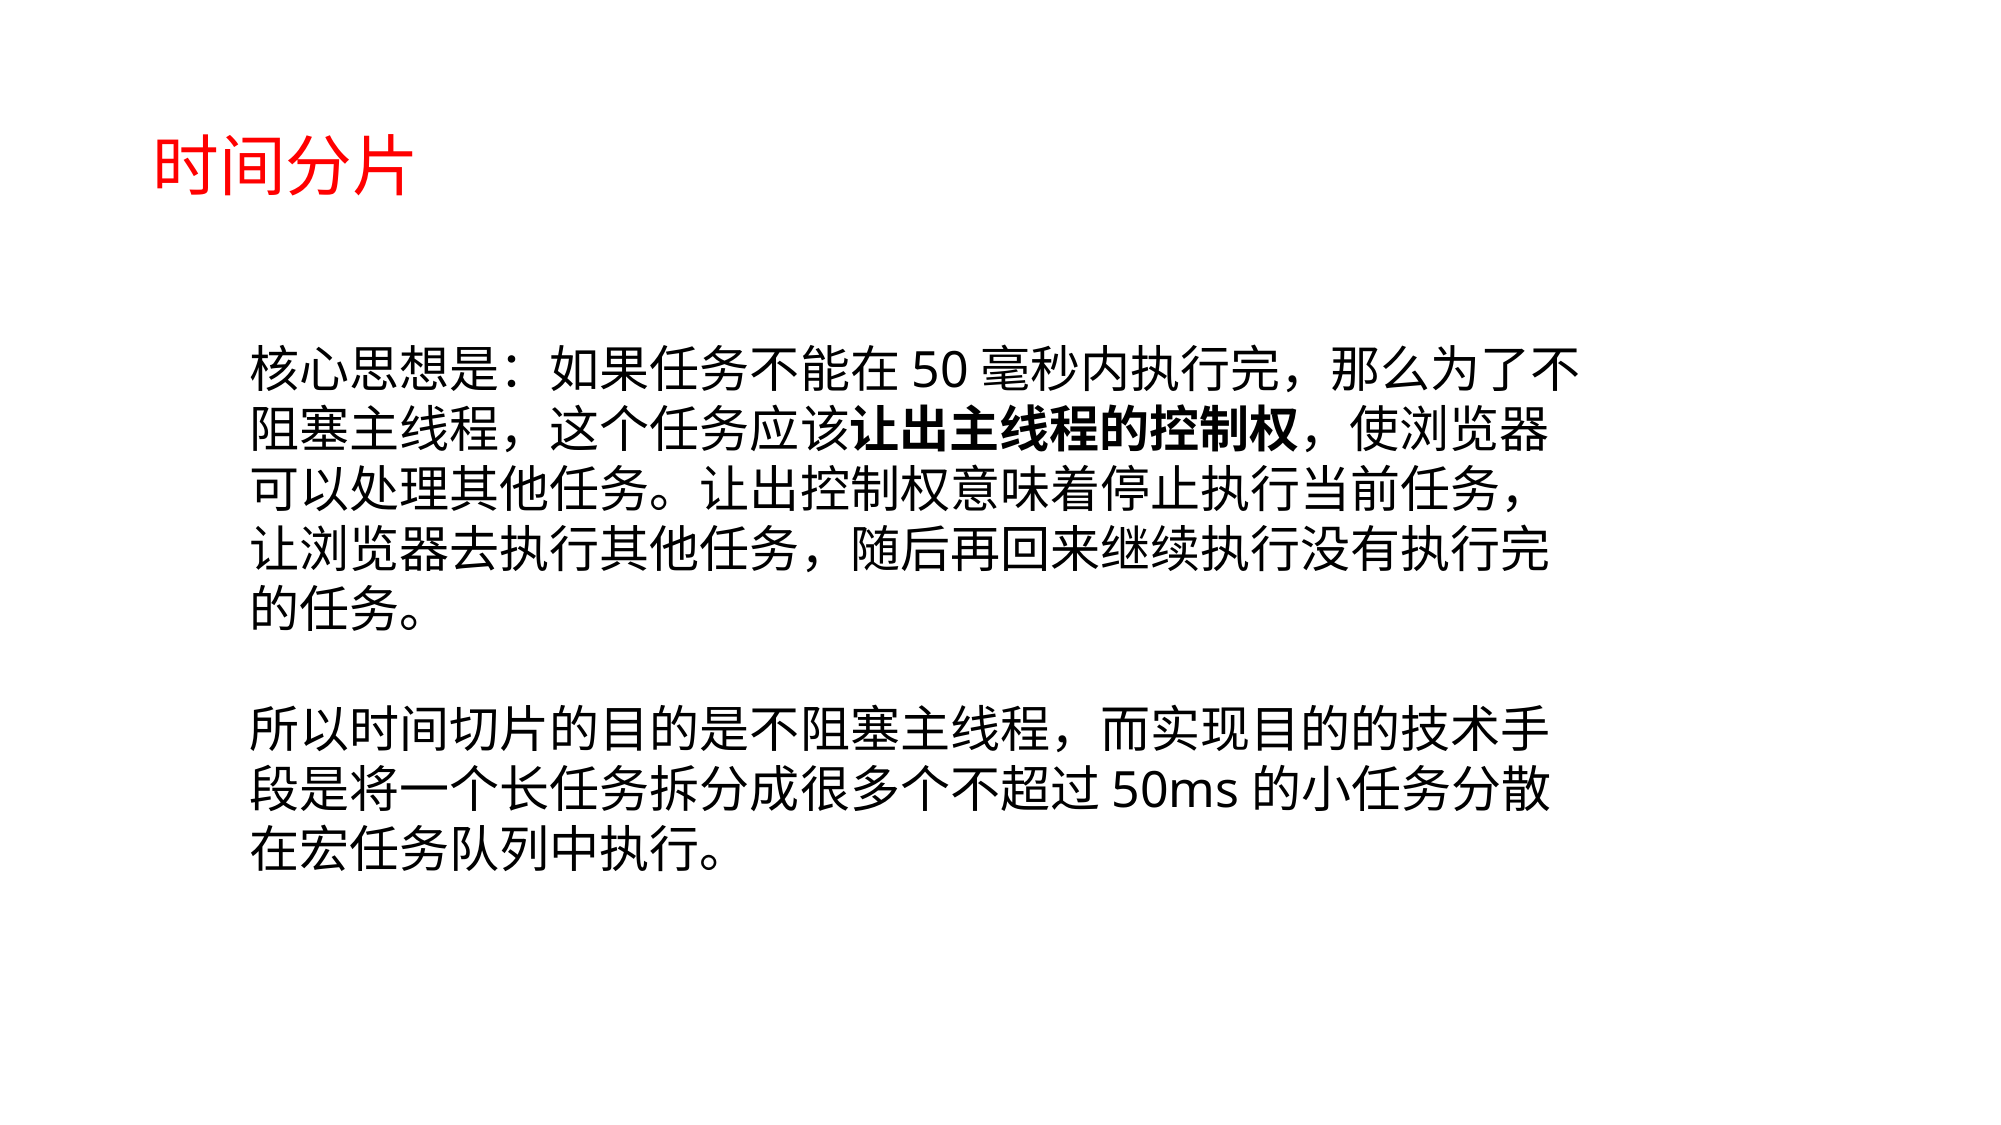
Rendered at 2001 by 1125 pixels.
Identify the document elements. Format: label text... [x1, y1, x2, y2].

title 时间分片 [137, 59, 1863, 278]
text_box 核心思想是：如果任务不能在50毫秒内执行完，那么为了不阻塞主线程，这个任务应该让出主线程的控制权，使浏览器可以处理其他任务。让出控制权意味着停止执行当前任务，让浏览器去执行其他任务，随后再回来继续执行没有执行完的任务。 所以时间切片的目的是不阻塞主线程，而实现目的的技术手段是将一个长任务拆分成很多个不超过50ms的小任务分散在宏任务队列中执行。 [235, 329, 1613, 885]
